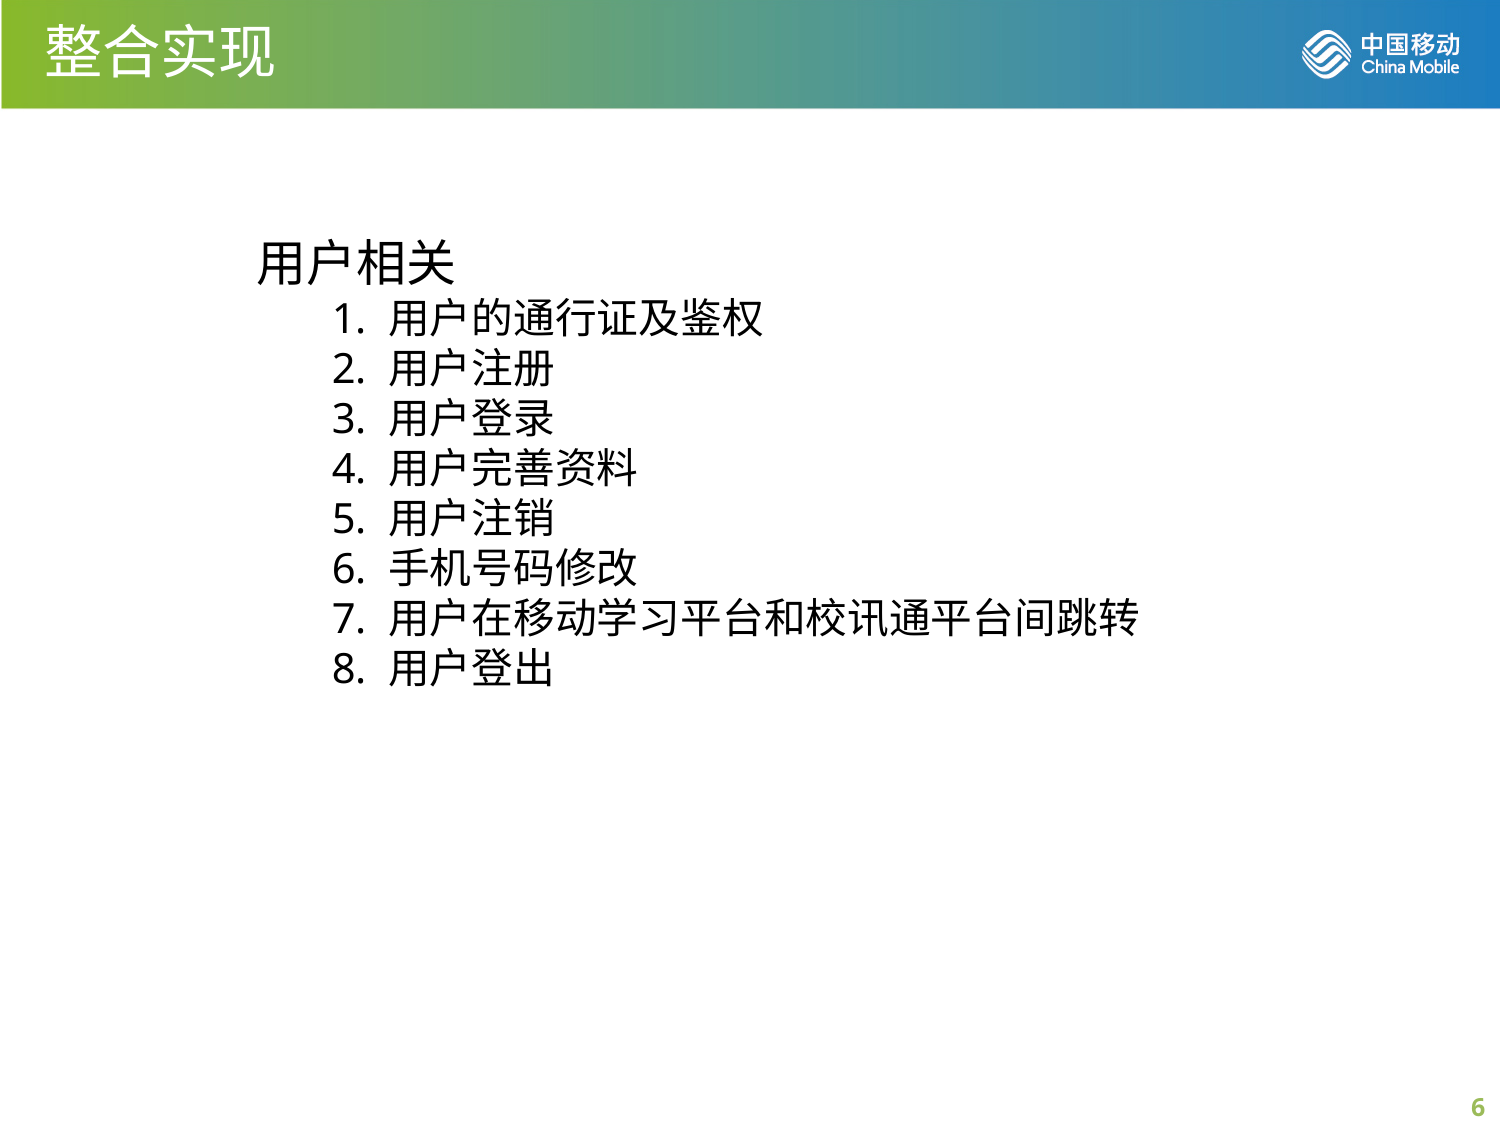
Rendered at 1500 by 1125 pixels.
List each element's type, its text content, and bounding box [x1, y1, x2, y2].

text_box 整合实现 [29, 7, 384, 93]
picture [0, 0, 1500, 1125]
text_box 用户相关 用户的通行证及鉴权 用户注册 用户登录 用户完善资料 用户注销 手机号码修改 用户在移动学习平台和校讯通平台间跳转 用户登出 [242, 224, 1435, 700]
